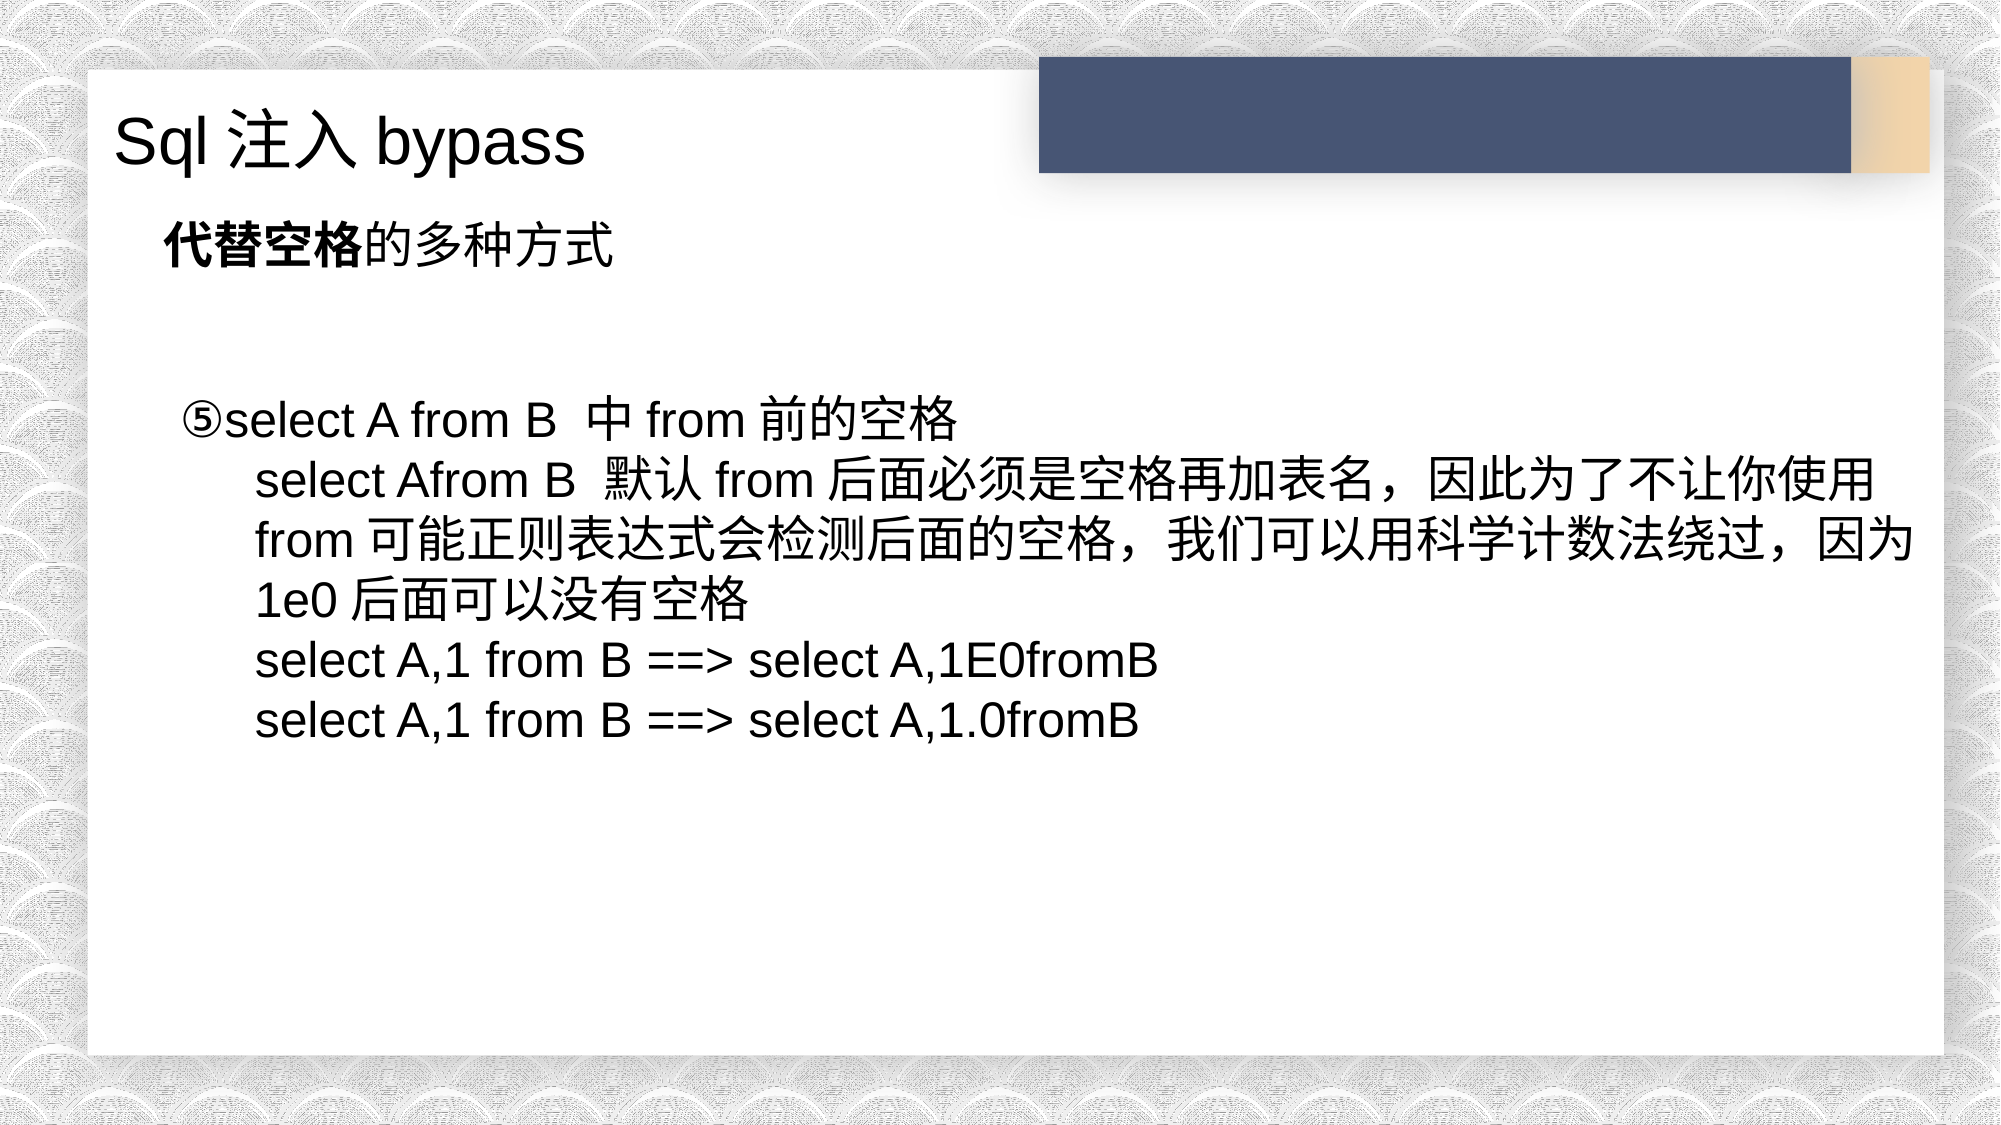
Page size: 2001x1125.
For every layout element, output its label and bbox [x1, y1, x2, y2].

text_box [1039, 56, 1930, 174]
text_box [0, 0, 1993, 1125]
picture [1993, 0, 2000, 1125]
